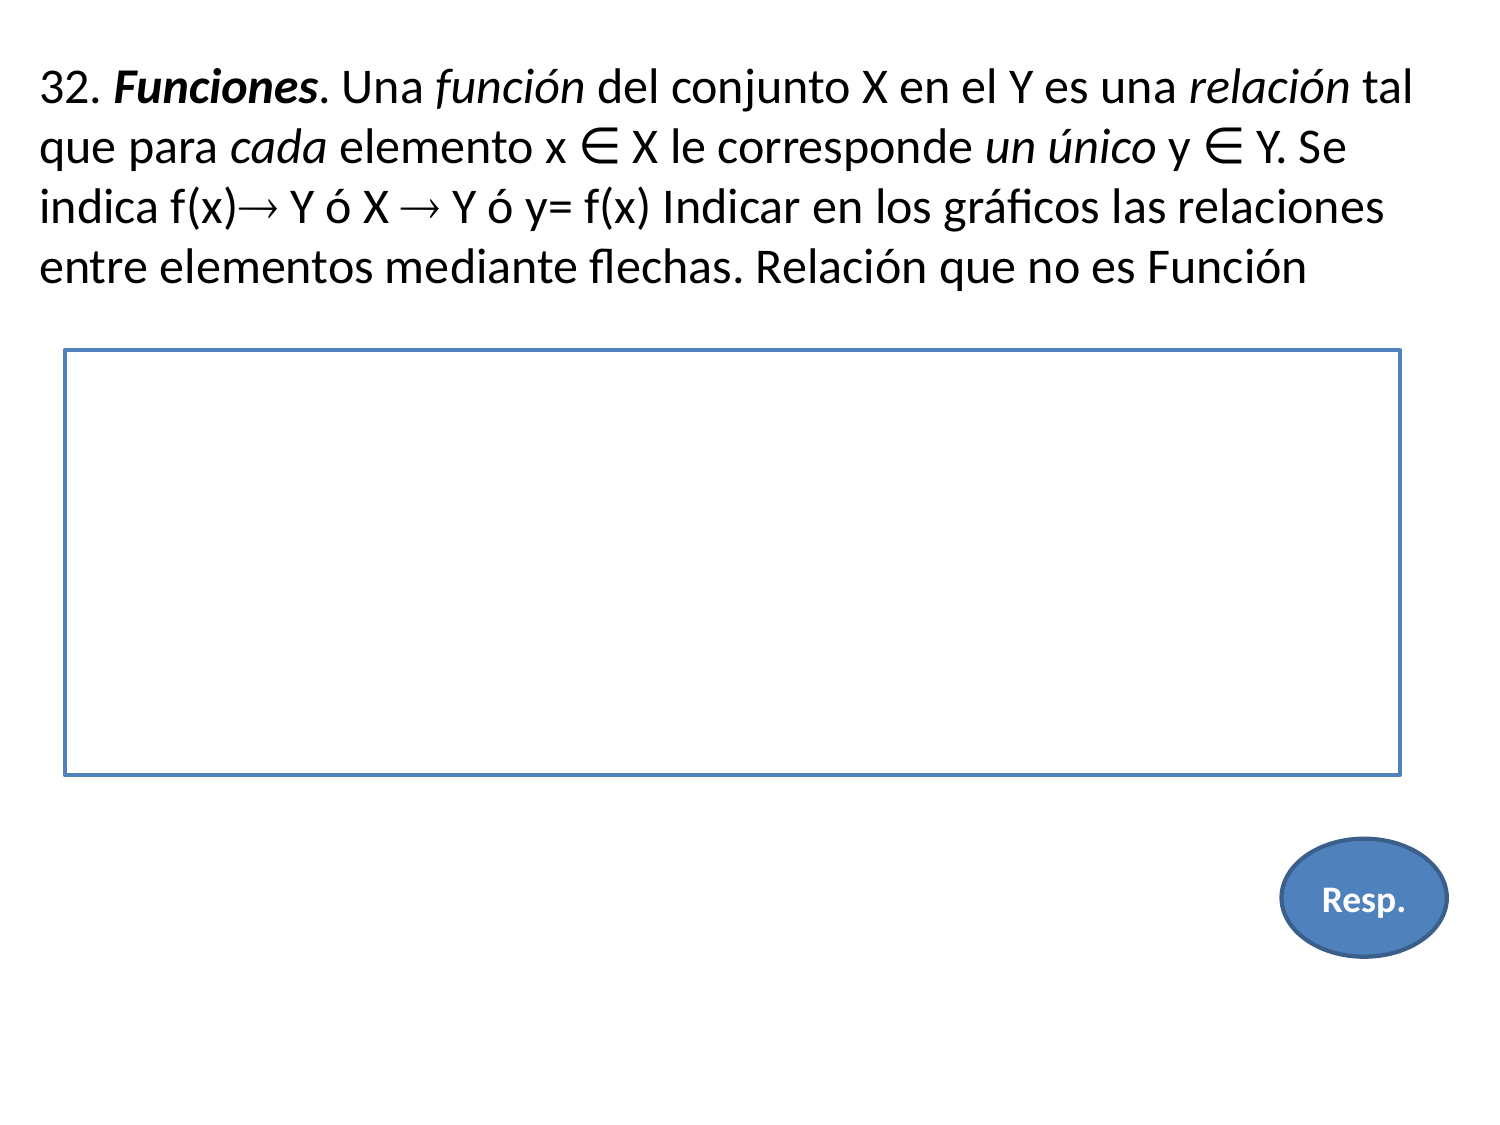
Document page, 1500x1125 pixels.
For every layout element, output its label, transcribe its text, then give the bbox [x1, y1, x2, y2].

text_box Resp. [1279, 836, 1449, 959]
title 32. Funciones. Una función del conjunto X en el Y es una relación tal que para cada elemento x ∈ X le corresponde un único y ∈ Y. Se indica f(x) Y ó X  Y ó y= f(x) Indicar en los gráficos las relaciones entre elementos mediante flechas. Relación que no es Función [24, 2, 1478, 346]
text_box [63, 348, 1402, 777]
